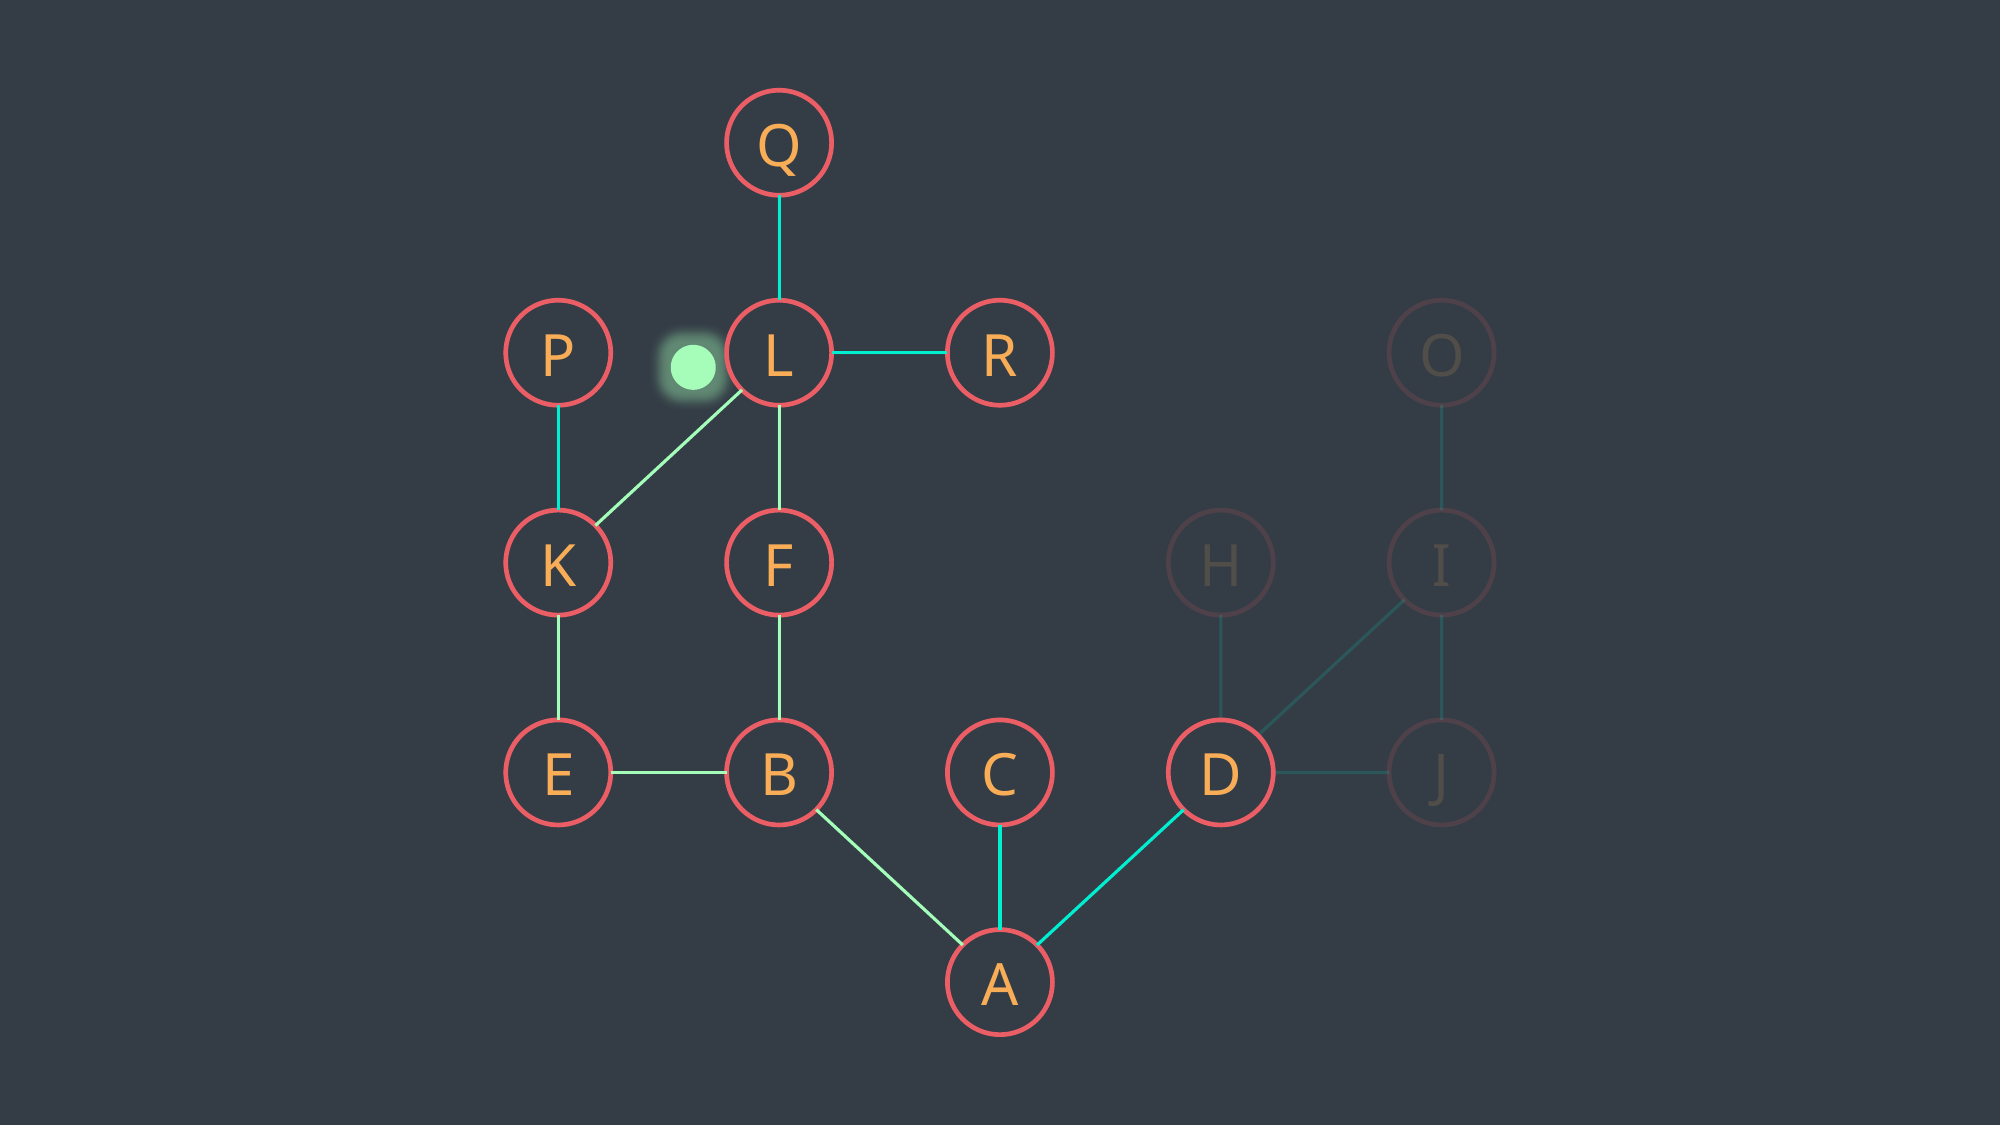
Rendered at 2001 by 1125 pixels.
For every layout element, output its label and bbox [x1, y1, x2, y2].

text_box [947, 300, 1053, 406]
text_box [1040, 814, 1184, 946]
text_box [726, 90, 832, 196]
text_box [505, 300, 1180, 1035]
text_box [1168, 300, 1495, 825]
